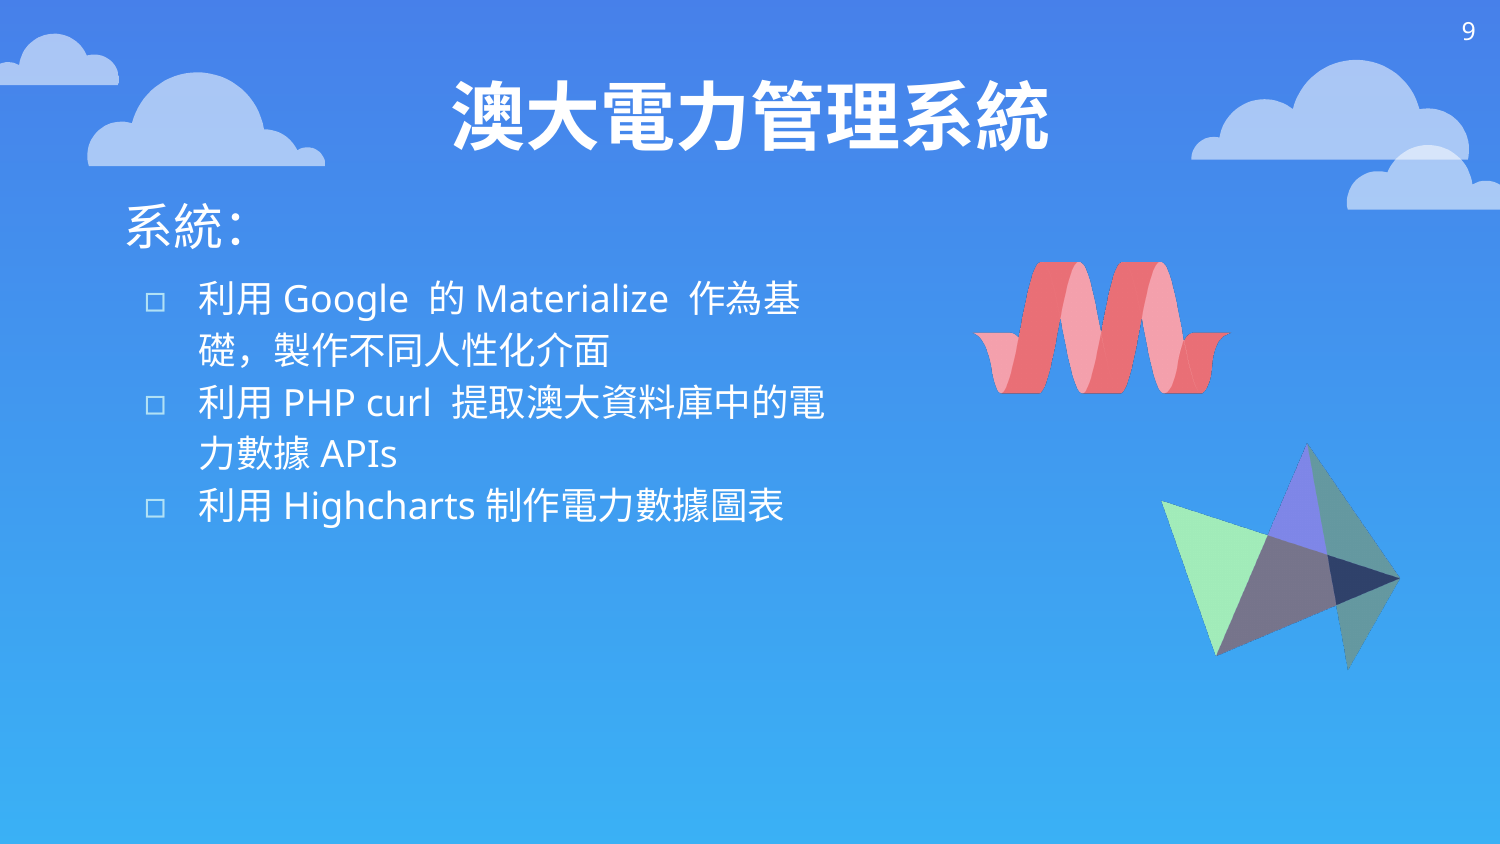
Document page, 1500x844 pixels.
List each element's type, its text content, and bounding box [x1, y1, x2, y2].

slide_number ‹#› [1400, 0, 1491, 65]
title 澳大電力管理系統 [209, 56, 1291, 174]
list 系統： 利用Google 的Materialize 作為基礎，製作不同人性化介面 利用PHP curl 提取澳大資料庫中的電力數據APIs 利用Highcharts制作電力數據圖表 [109, 171, 857, 657]
picture [971, 198, 1402, 679]
